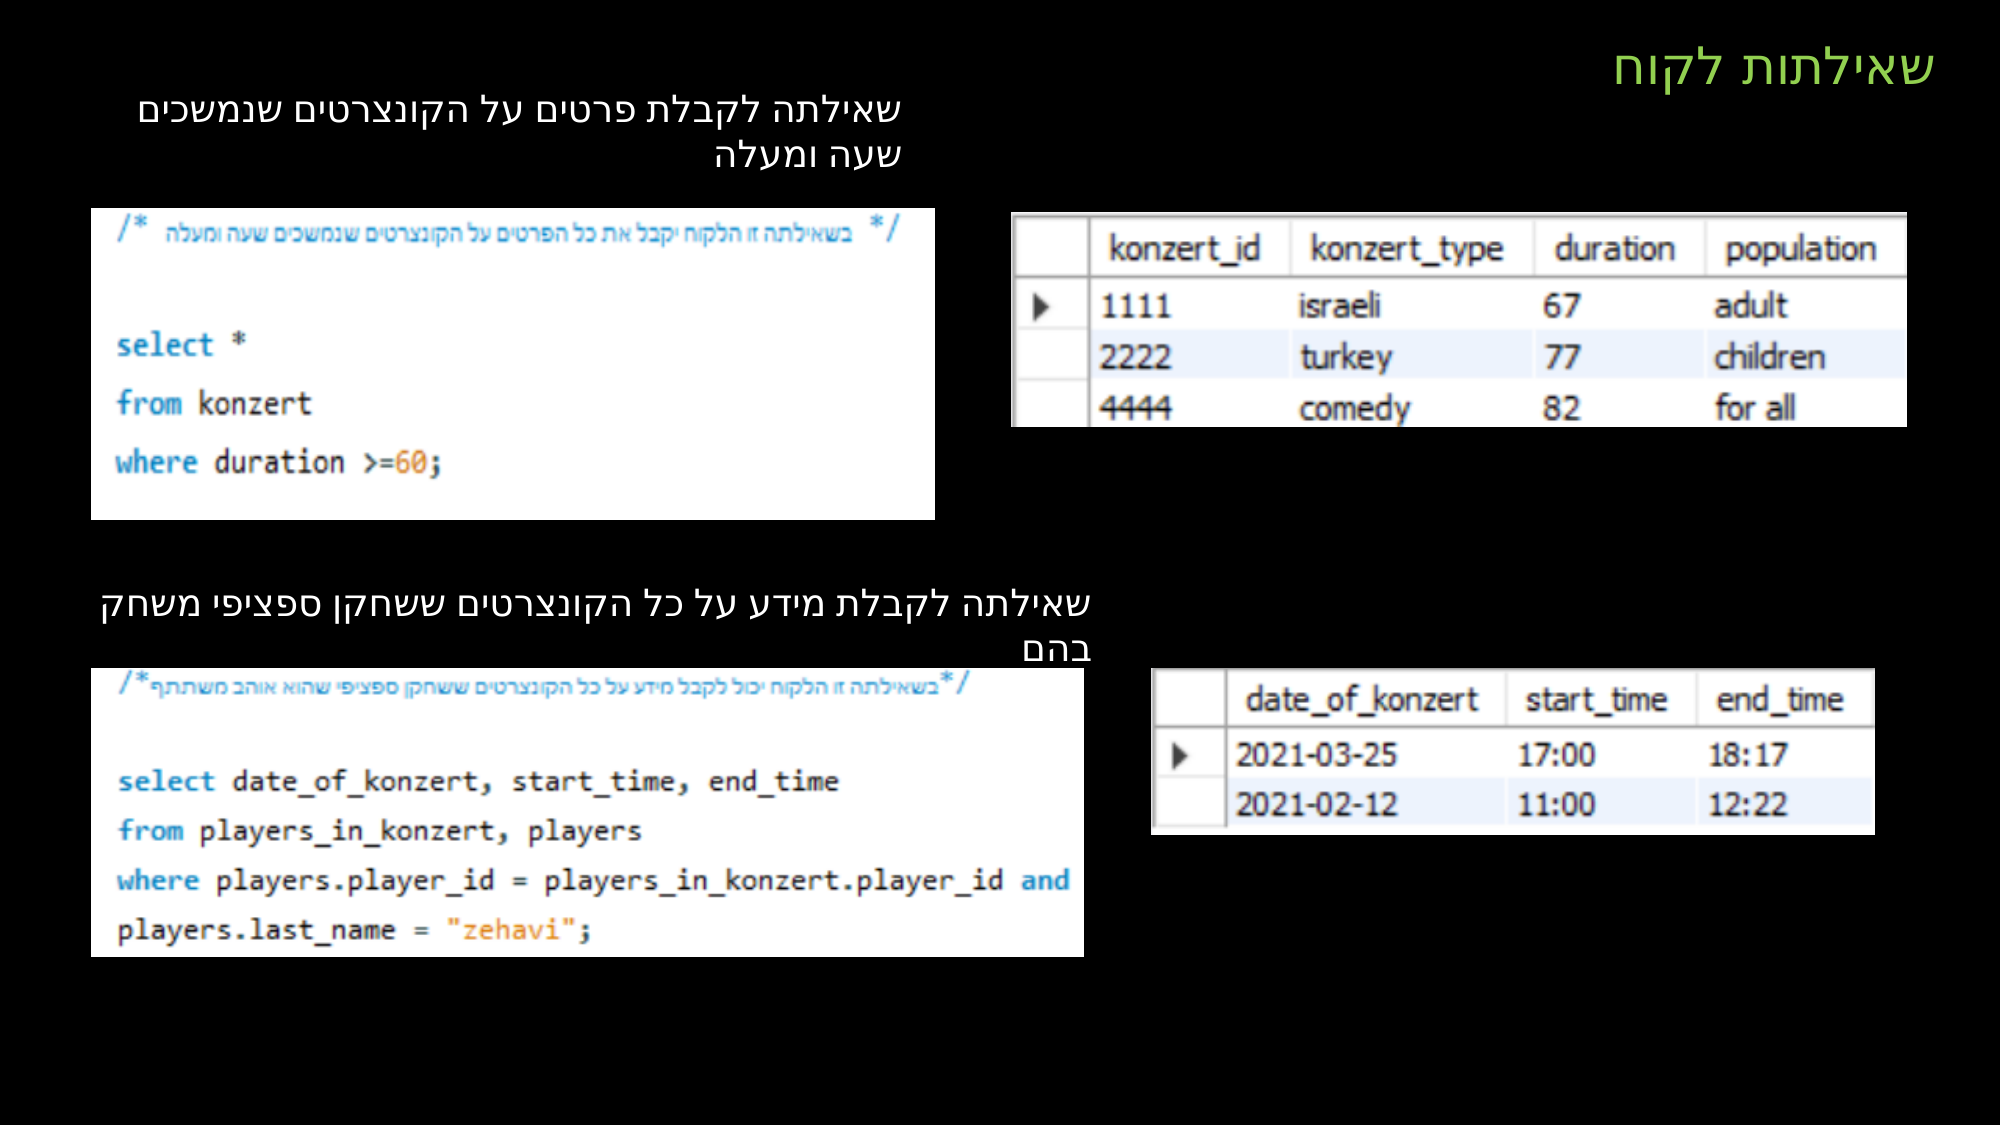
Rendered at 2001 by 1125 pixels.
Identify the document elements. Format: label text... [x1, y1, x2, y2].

picture [1151, 668, 1875, 835]
picture [1011, 212, 1907, 427]
picture [91, 668, 1084, 957]
picture [91, 208, 935, 520]
text_box שאילתה לקבלת פרטים על הקונצרטים שנמשכים שעה ומעלה [91, 78, 918, 183]
title שאילתות לקוח [1401, 31, 1951, 165]
text_box שאילתה לקבלת מידע על כל הקונצרטים ששחקן ספציפי משחק בהם [54, 571, 1108, 676]
